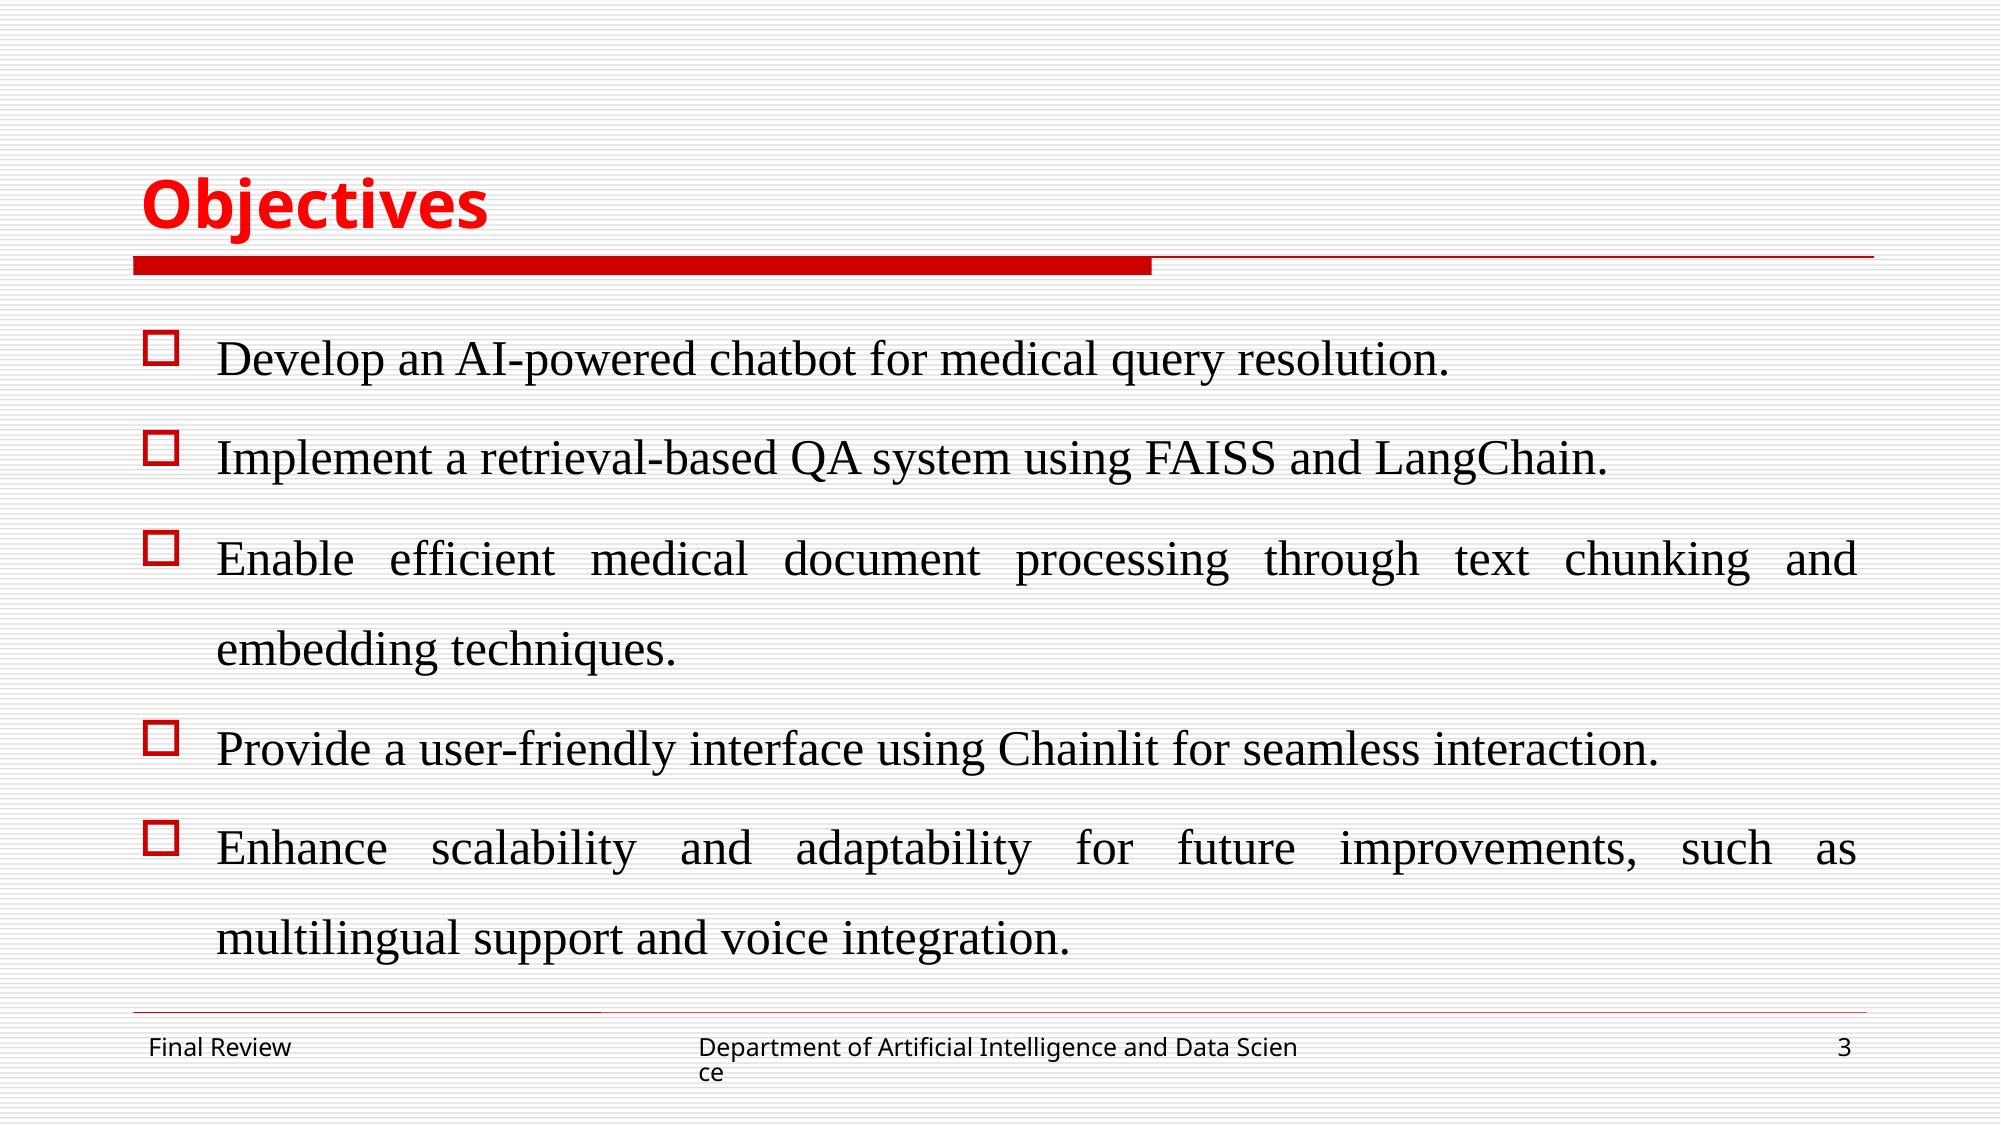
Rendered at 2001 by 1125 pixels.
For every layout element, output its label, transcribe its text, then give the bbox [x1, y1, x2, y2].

picture [0, 0, 2001, 1125]
footer Department of Artificial Intelligence and Data Science [683, 1024, 1317, 1103]
title Objectives [125, 50, 1876, 250]
list Develop an AI-powered chatbot for medical query resolution. Implement a retrieval-based QA system using FAISS and LangChain. Enable efficient medical document processing through text chunking and embedding techniques. Provide a user-friendly interface using Chainlit for seamless interaction. Enhance scalability and adaptability for future improvements, such as multilingual support and voice integration. [123, 287, 1874, 988]
slide_number 3 [1433, 1024, 1867, 1103]
slide_number Final Review [133, 1024, 567, 1103]
